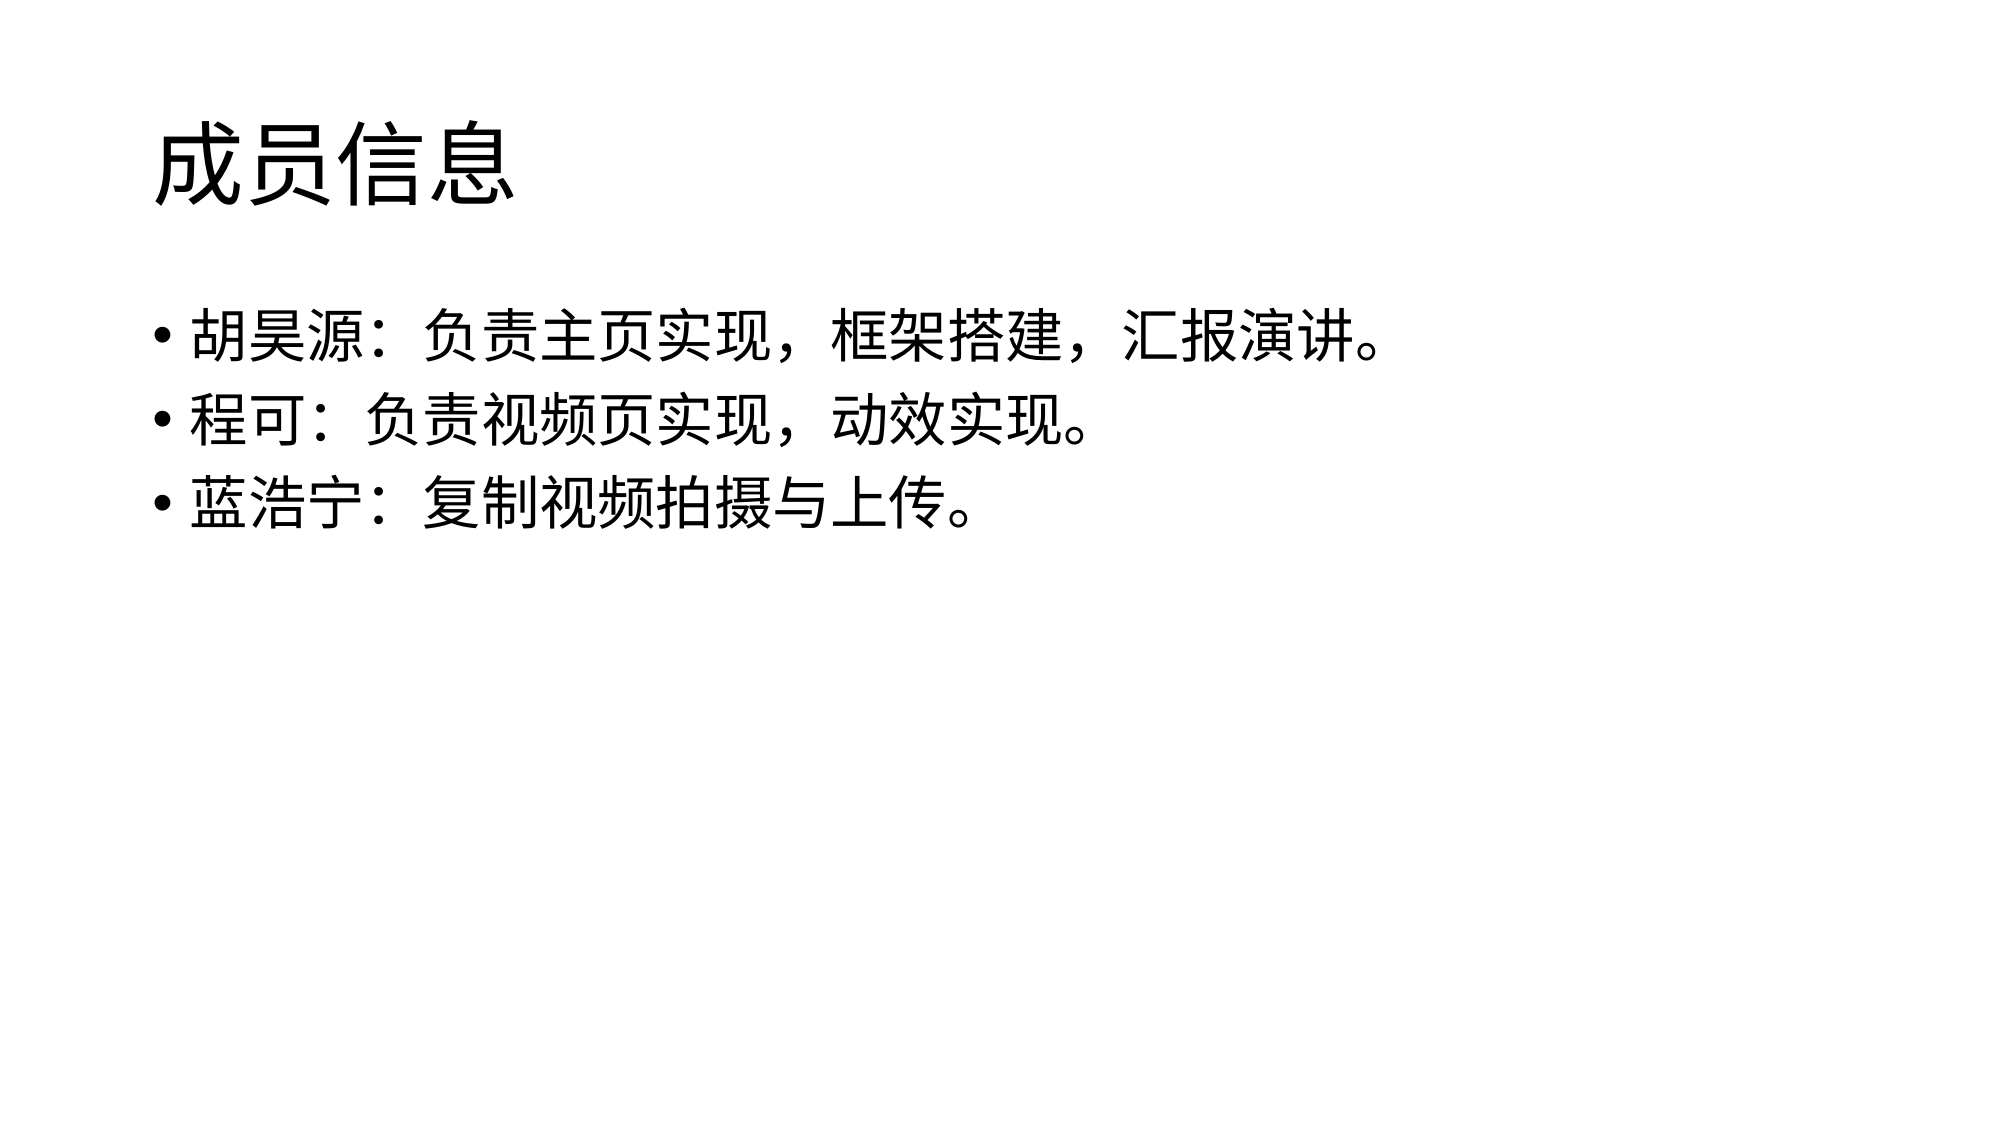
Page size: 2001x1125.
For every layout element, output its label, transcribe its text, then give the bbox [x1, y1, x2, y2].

list 胡昊源：负责主页实现，框架搭建，汇报演讲。 程可：负责视频页实现，动效实现。 蓝浩宁：复制视频拍摄与上传。 [137, 299, 1863, 1014]
title 成员信息 [137, 59, 1863, 278]
